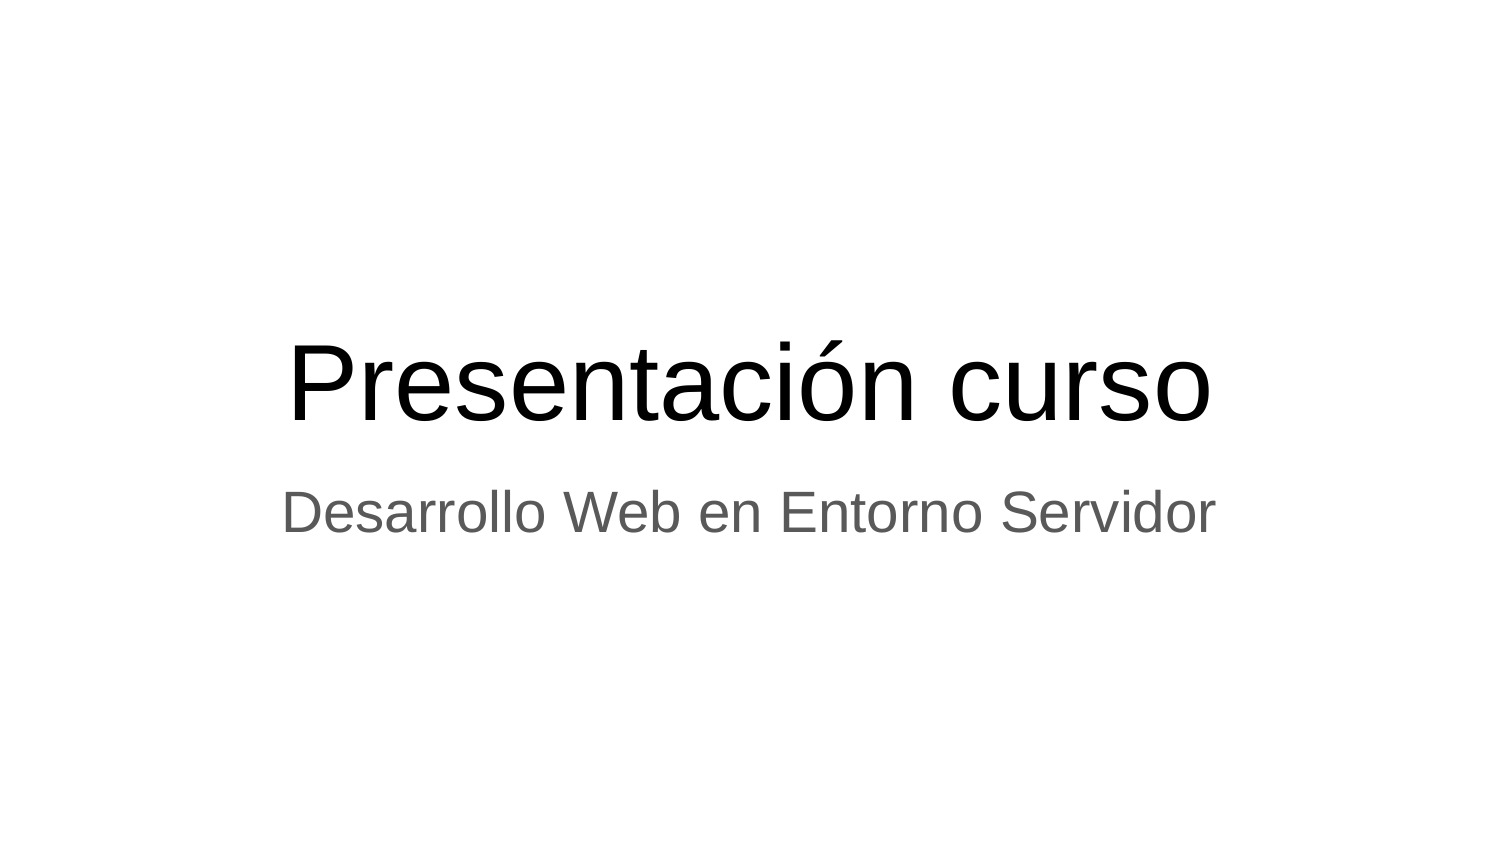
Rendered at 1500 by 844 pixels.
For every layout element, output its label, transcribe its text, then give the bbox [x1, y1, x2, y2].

title Presentación curso [51, 122, 1449, 459]
subtitle Desarrollo Web en Entorno Servidor [51, 464, 1449, 595]
